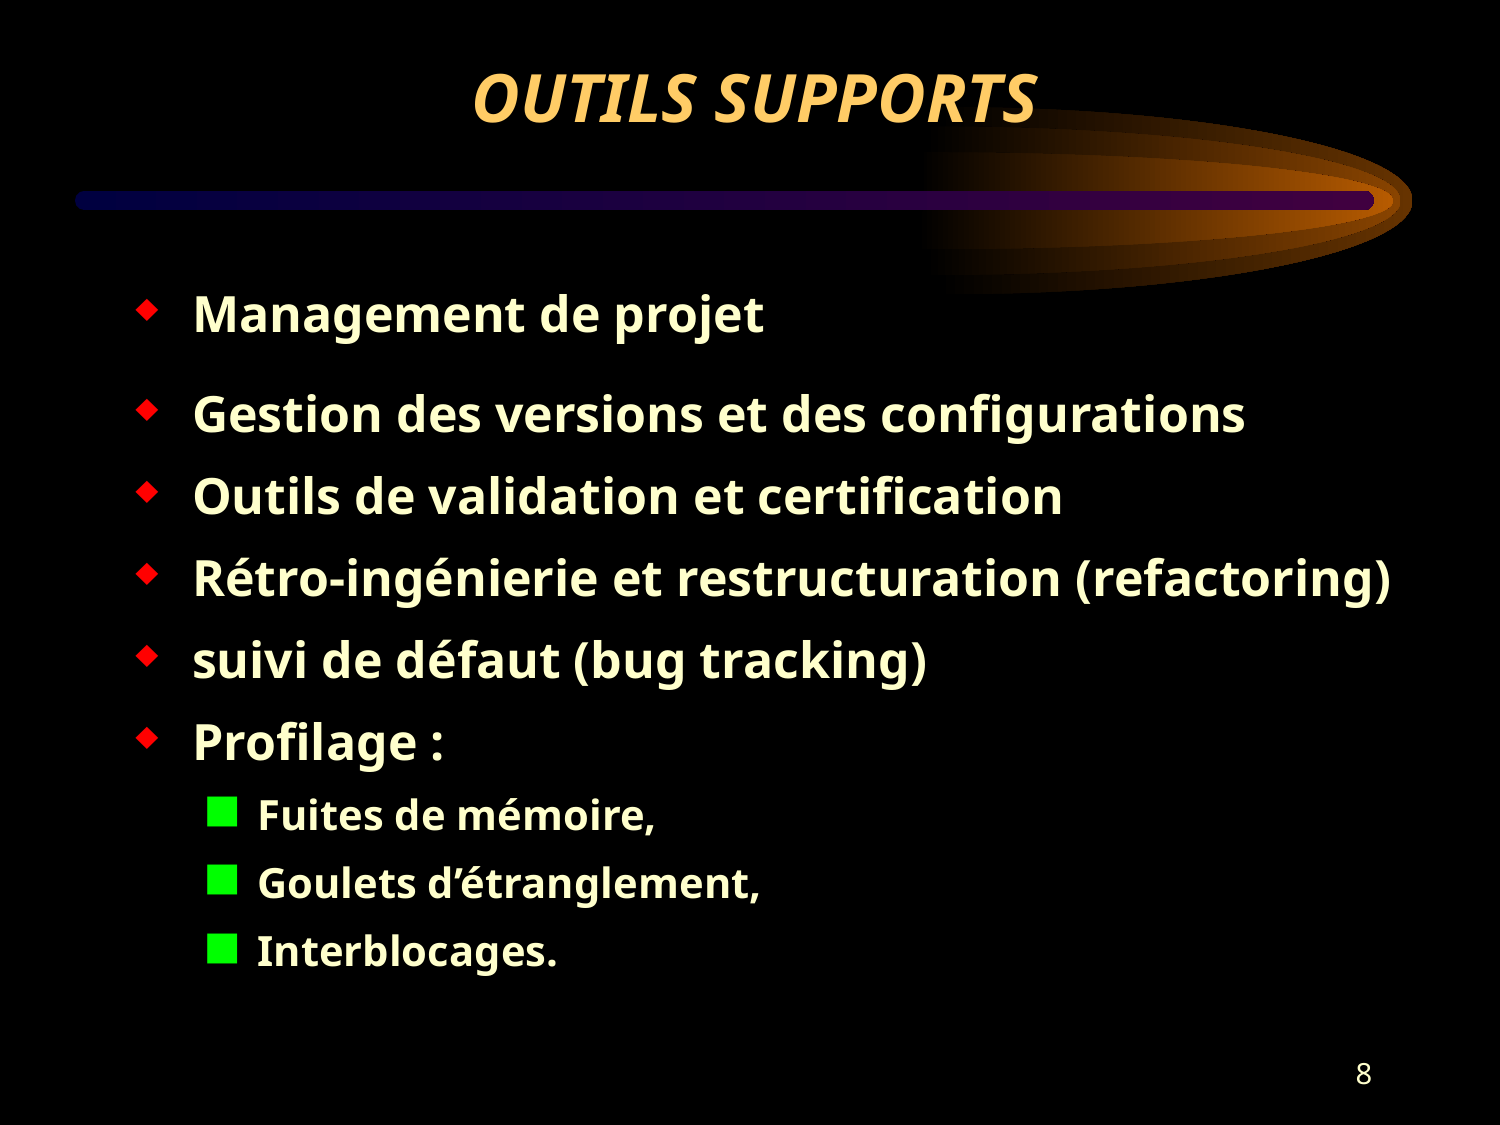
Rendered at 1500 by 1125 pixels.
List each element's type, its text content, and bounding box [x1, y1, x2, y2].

slide_number 8 [1074, 1044, 1388, 1113]
title OUTILS SUPPORTS [241, 23, 1269, 212]
list Management de projet Gestion des versions et des configurations Outils de validation et certification Rétro-ingénierie et restructuration (refactoring) suivi de défaut (bug tracking) Profilage : Fuites de mémoire, Goulets d’étranglement, Interblocages. [120, 244, 1448, 1044]
